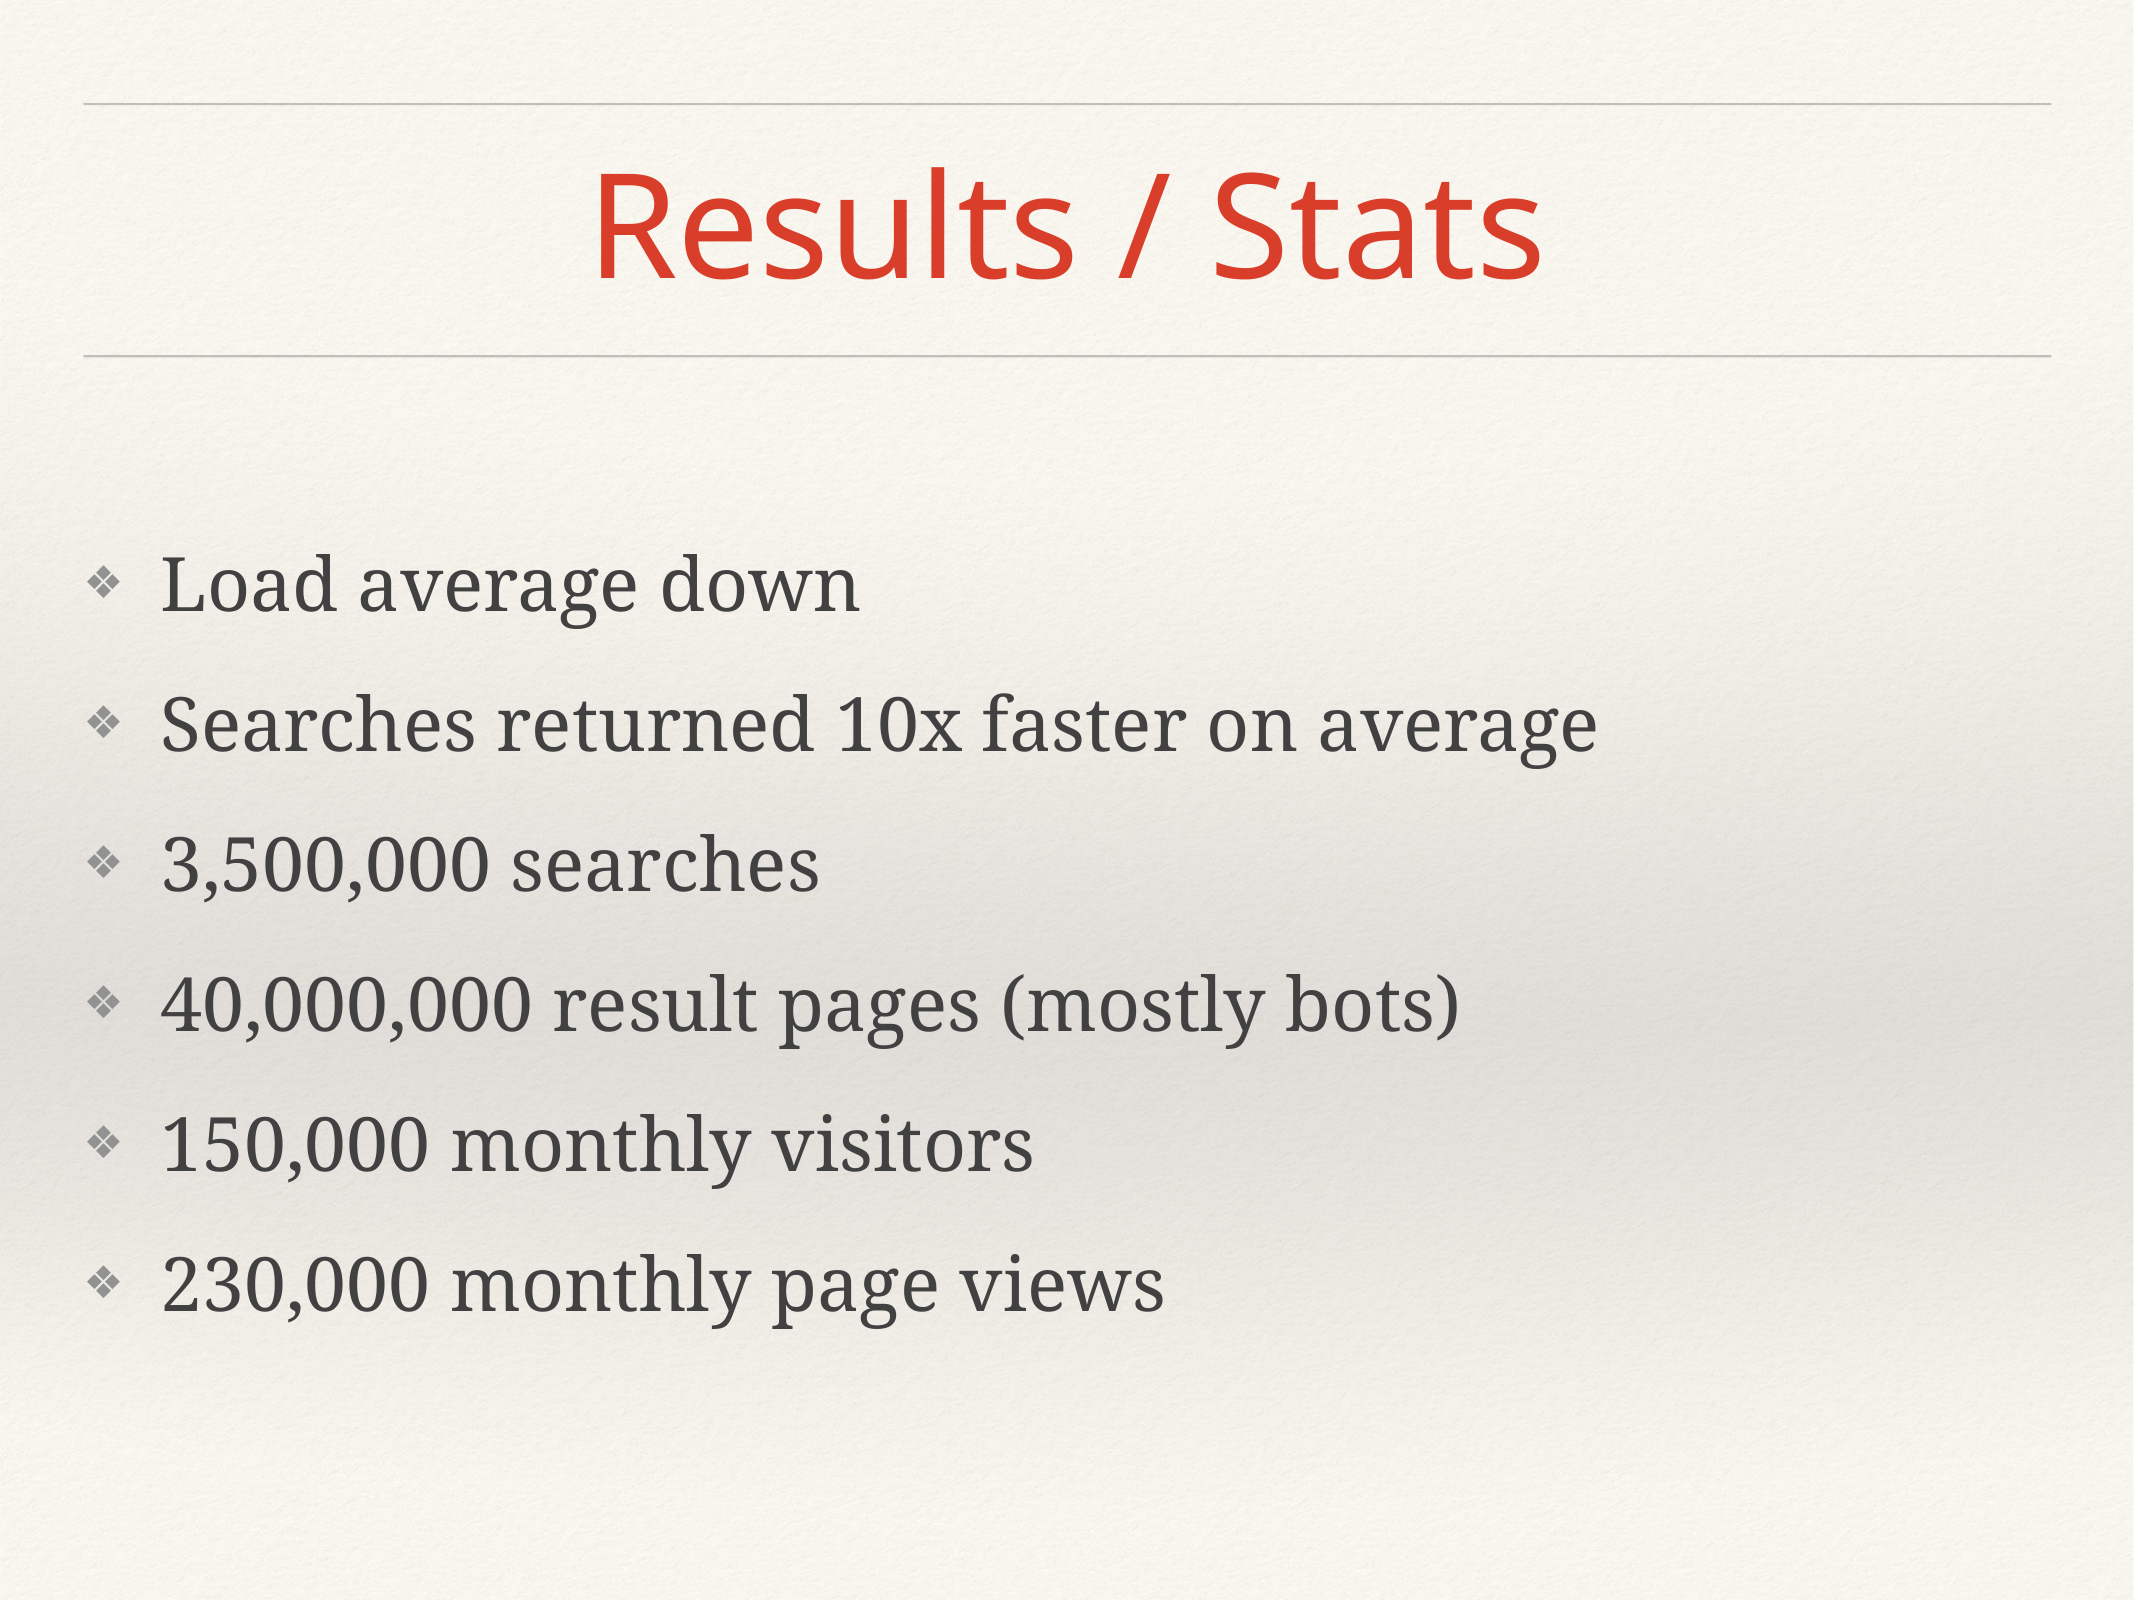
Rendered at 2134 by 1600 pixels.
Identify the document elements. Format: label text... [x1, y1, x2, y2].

title Results / Stats [82, 130, 2051, 332]
picture [0, 0, 2134, 1600]
list Load average down Searches returned 10x faster on average 3,500,000 searches 40,000,000 result pages (mostly bots) 150,000 monthly visitors 230,000 monthly page views [82, 430, 2051, 1432]
